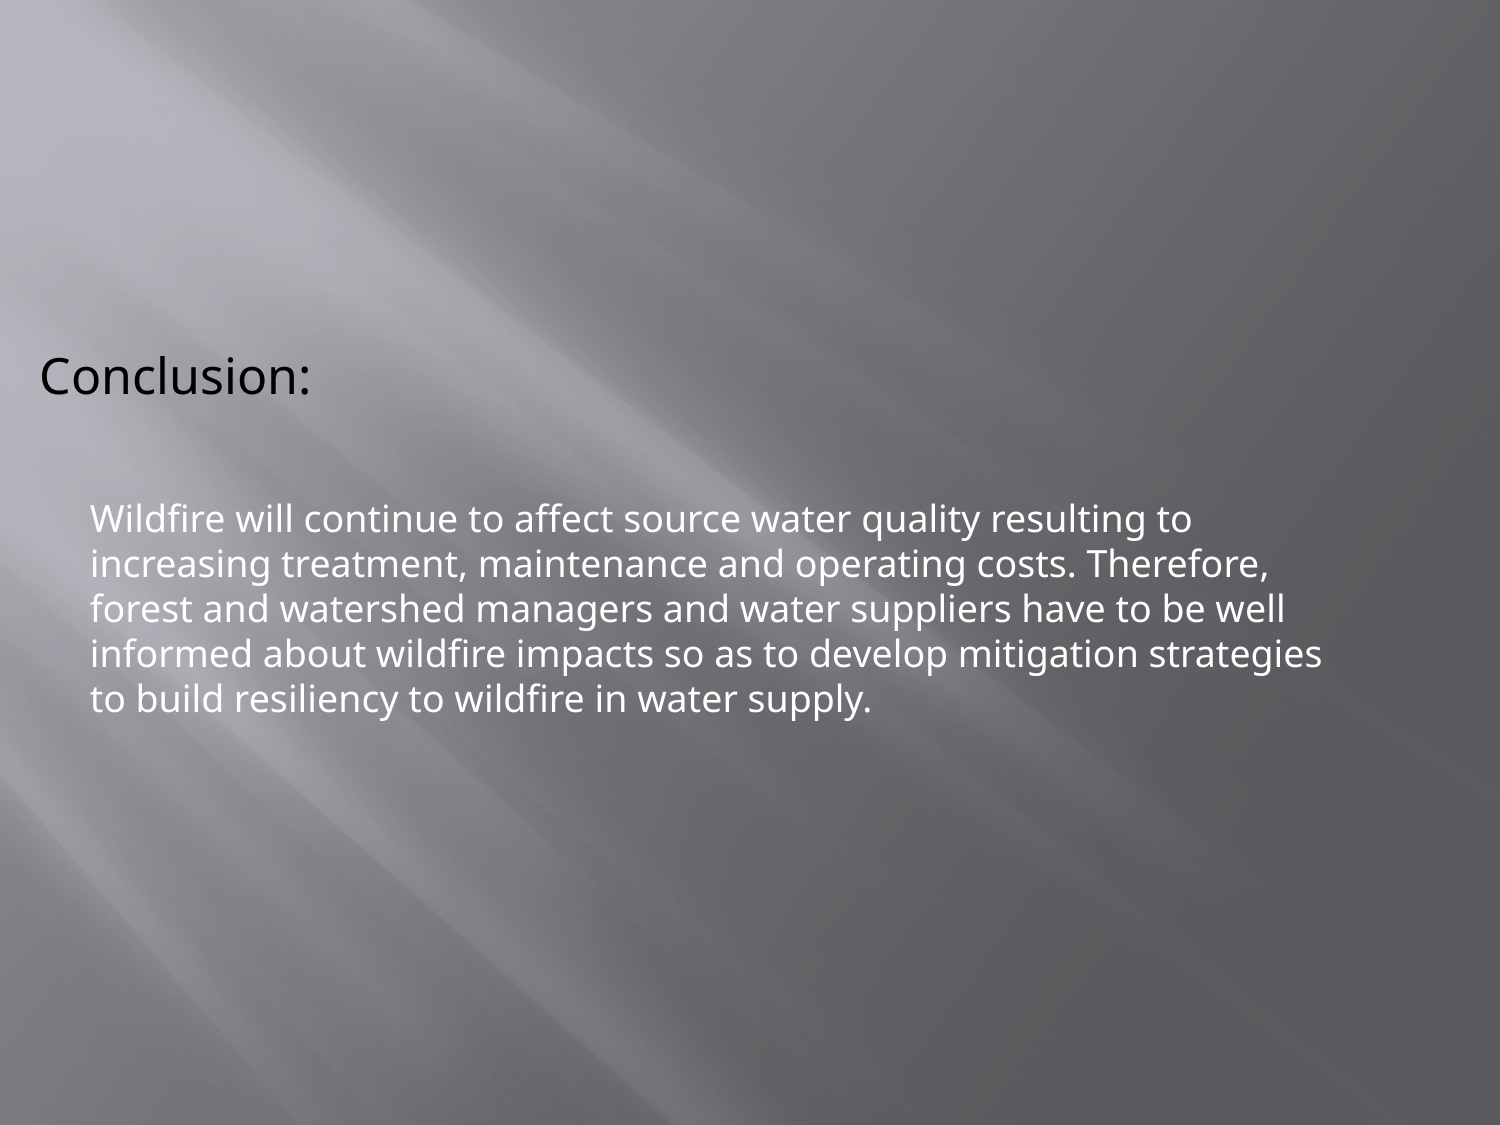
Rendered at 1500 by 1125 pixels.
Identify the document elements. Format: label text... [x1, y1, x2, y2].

text_box Wildfire will continue to affect source water quality resulting to increasing treatment, maintenance and operating costs. Therefore, forest and watershed managers and water suppliers have to be well informed about wildfire impacts so as to develop mitigation strategies to build resiliency to wildfire in water supply. [74, 487, 1384, 728]
text_box Conclusion: [24, 337, 925, 413]
